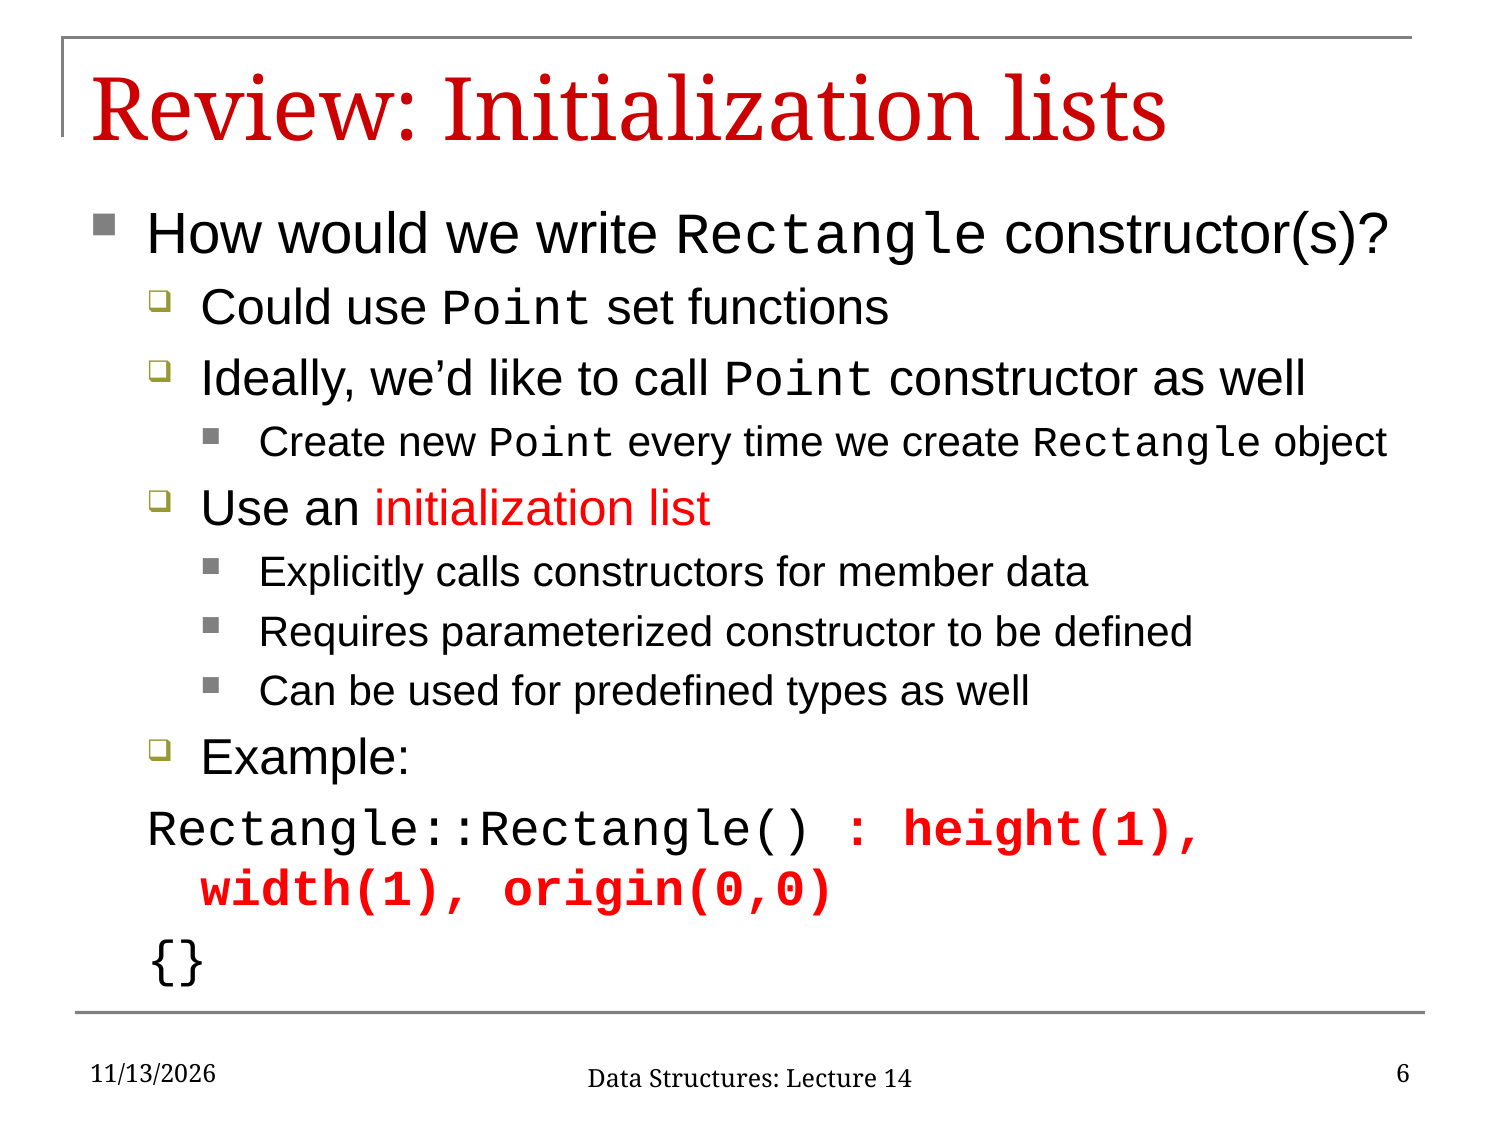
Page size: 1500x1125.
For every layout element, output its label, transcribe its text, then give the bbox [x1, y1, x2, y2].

list How would we write Rectangle constructor(s)? Could use Point set functions Ideally, we’d like to call Point constructor as well Create new Point every time we create Rectangle object Use an initialization list Explicitly calls constructors for member data Requires parameterized constructor to be defined Can be used for predefined types as well Example: Rectangle::Rectangle() : height(1), width(1), origin(0,0) {} [75, 187, 1425, 1006]
title Review: Initialization lists [75, 45, 1425, 163]
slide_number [74, 1023, 426, 1100]
slide_number 6 [1074, 1023, 1426, 1100]
footer Data Structures: Lecture 14 [512, 1024, 988, 1101]
